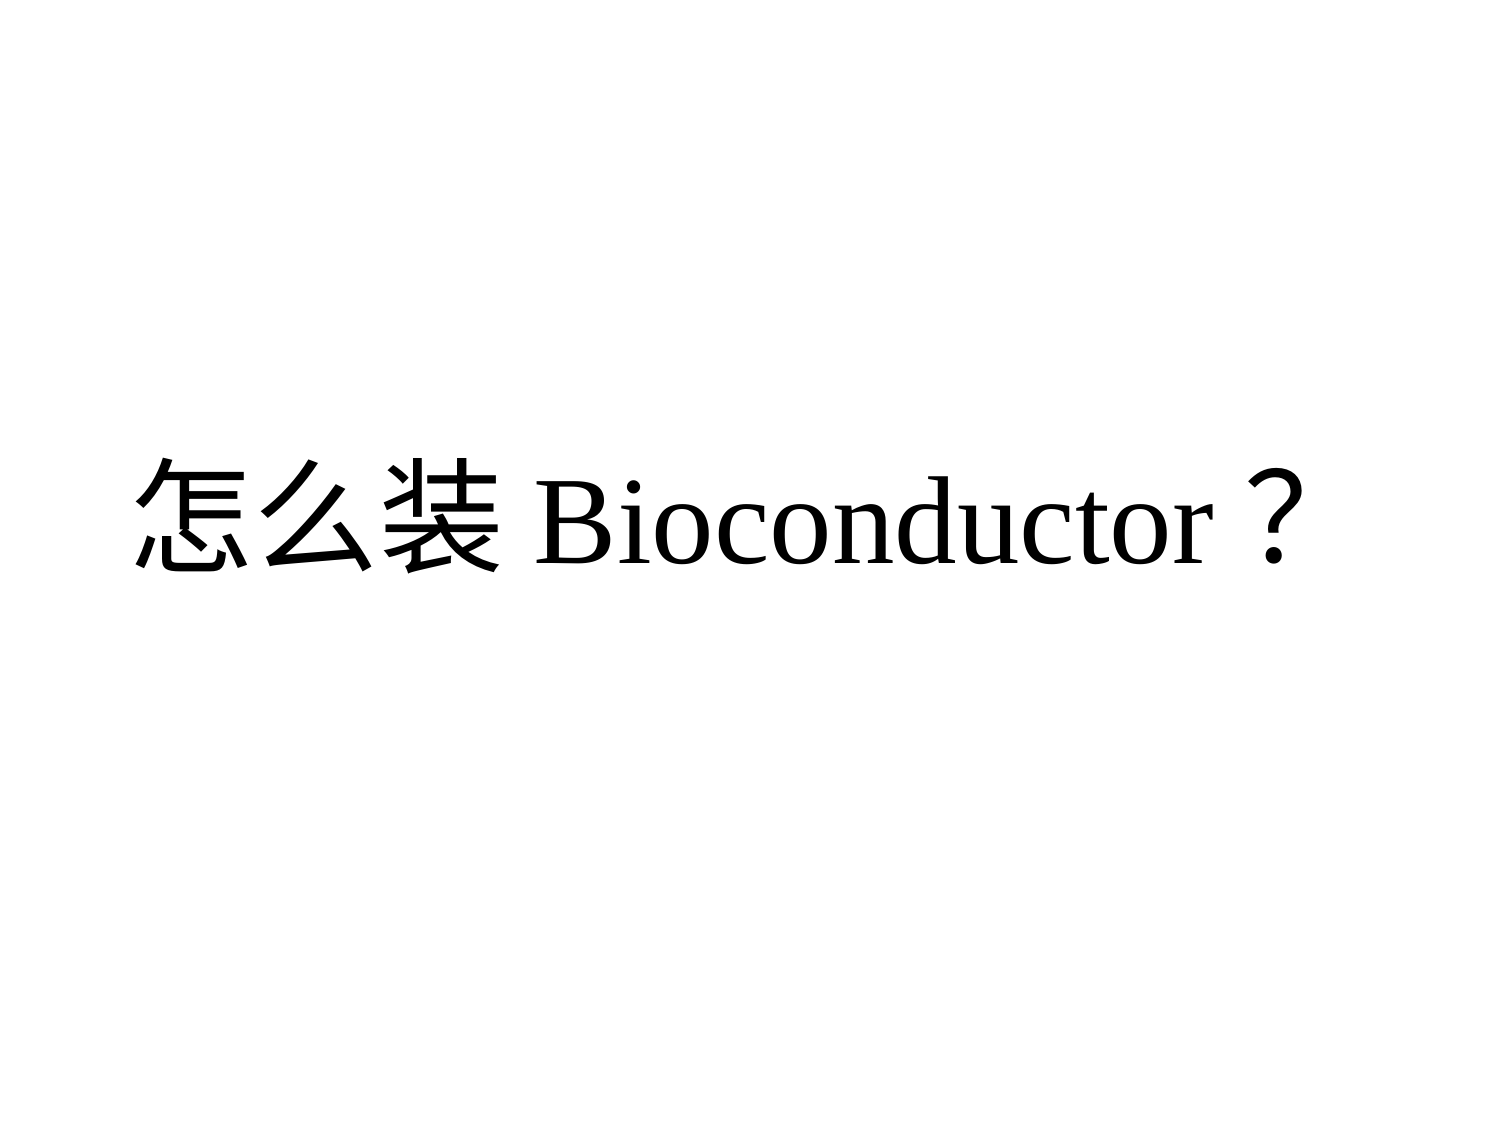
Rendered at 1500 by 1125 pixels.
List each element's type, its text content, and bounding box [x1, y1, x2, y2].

title 怎么装Bioconductor？ [102, 280, 1397, 749]
